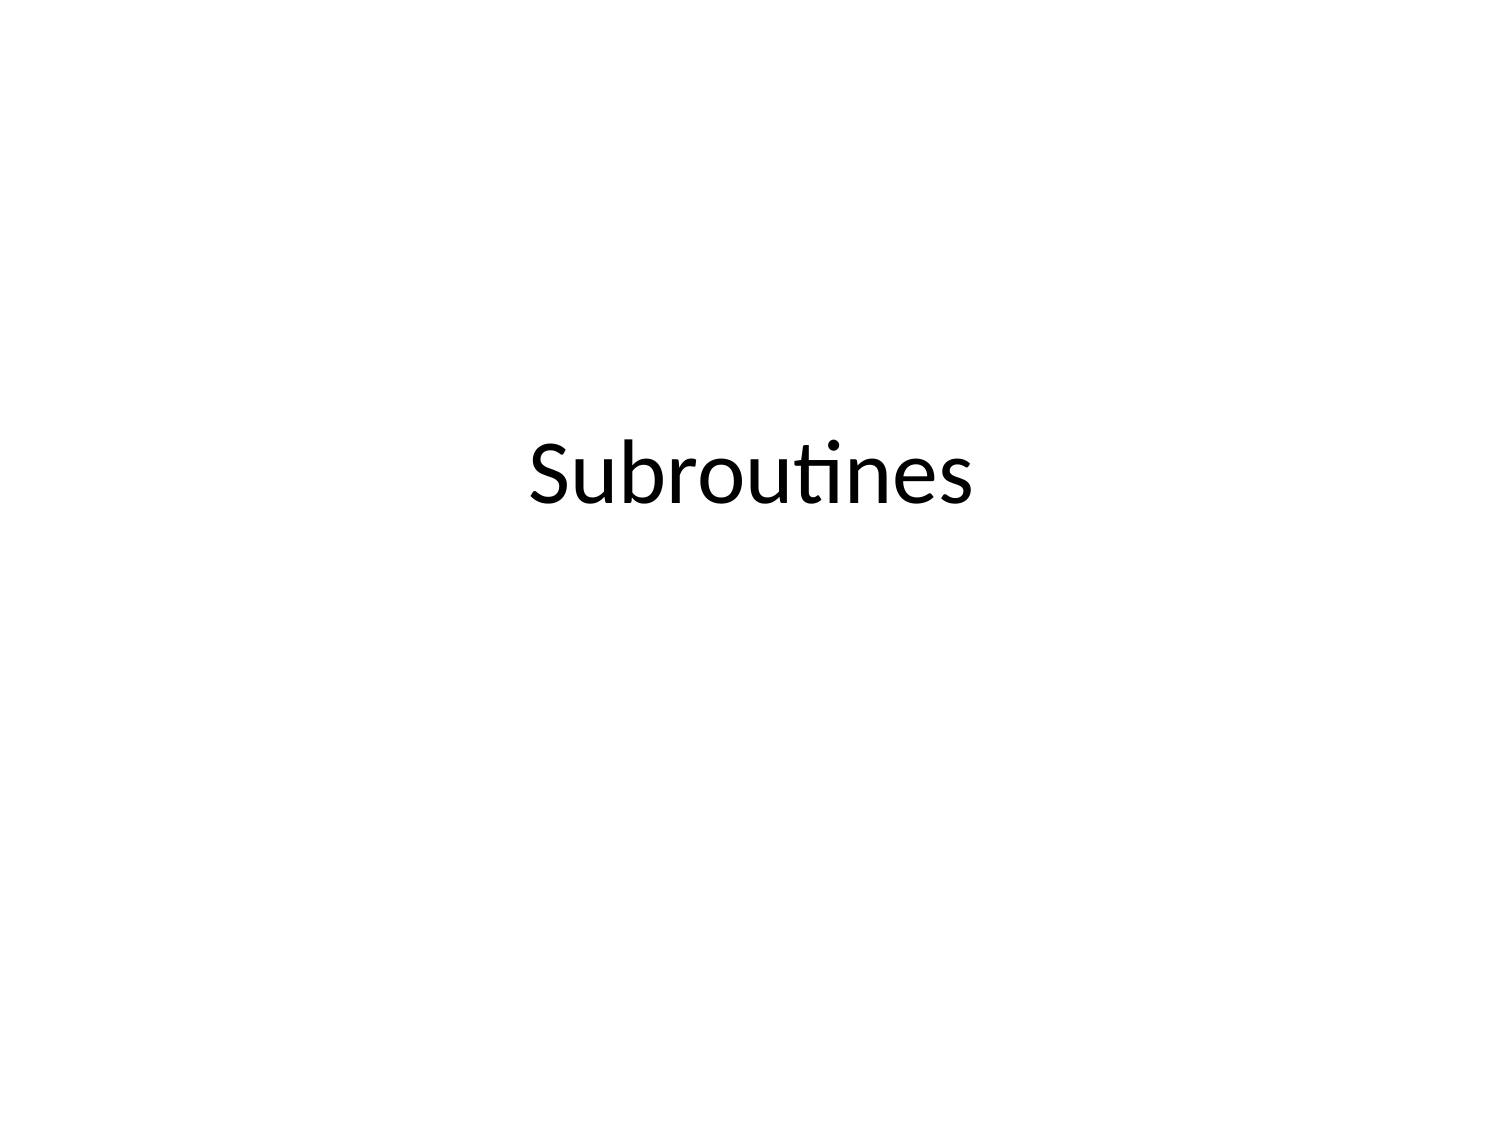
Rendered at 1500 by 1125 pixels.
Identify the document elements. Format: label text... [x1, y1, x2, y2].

title Subroutines [76, 373, 1427, 561]
